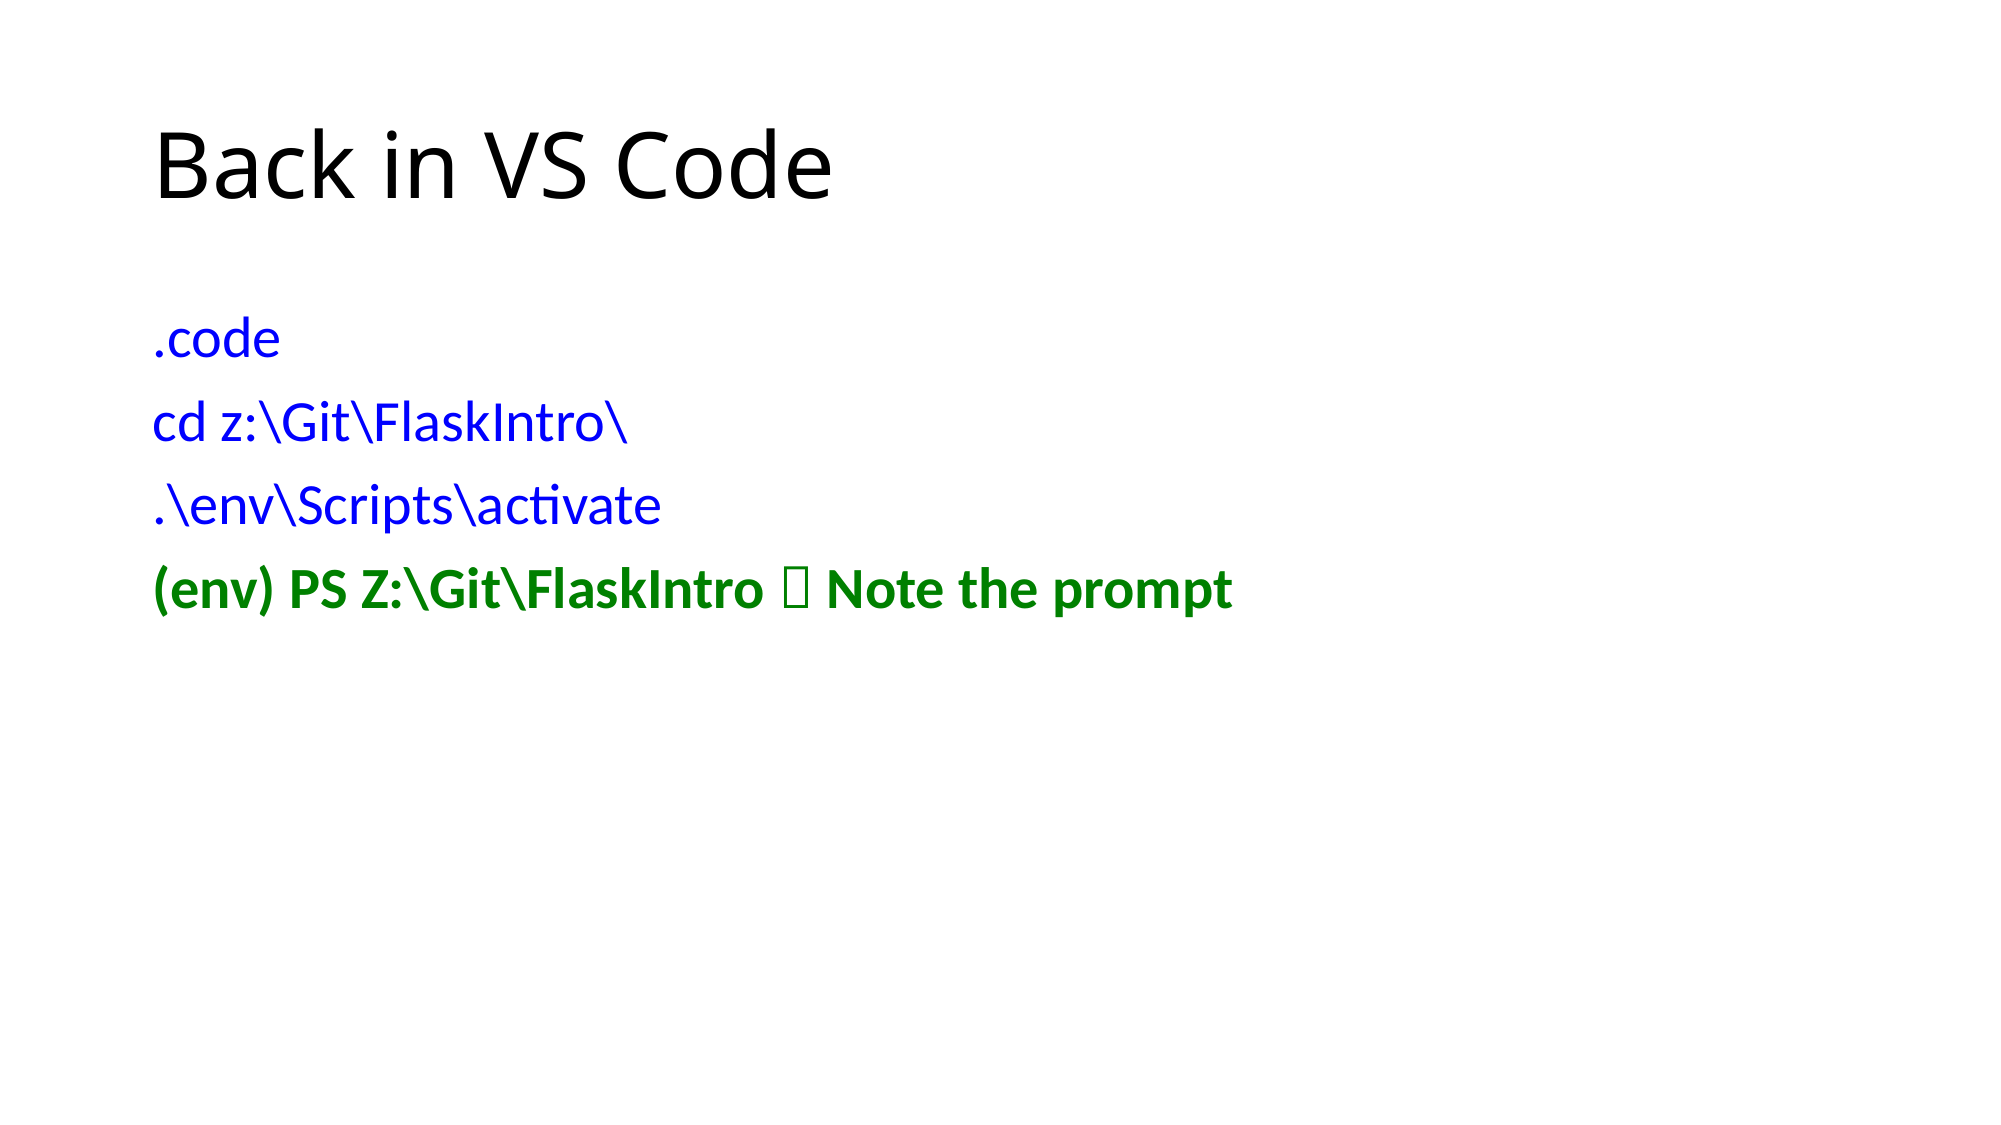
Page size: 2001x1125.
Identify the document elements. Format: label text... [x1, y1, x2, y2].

title Back in VS Code [137, 59, 1863, 278]
list .code cd z:\Git\FlaskIntro\ .\env\Scripts\activate (env) PS Z:\Git\FlaskIntro  Note the prompt [137, 299, 1863, 1014]
